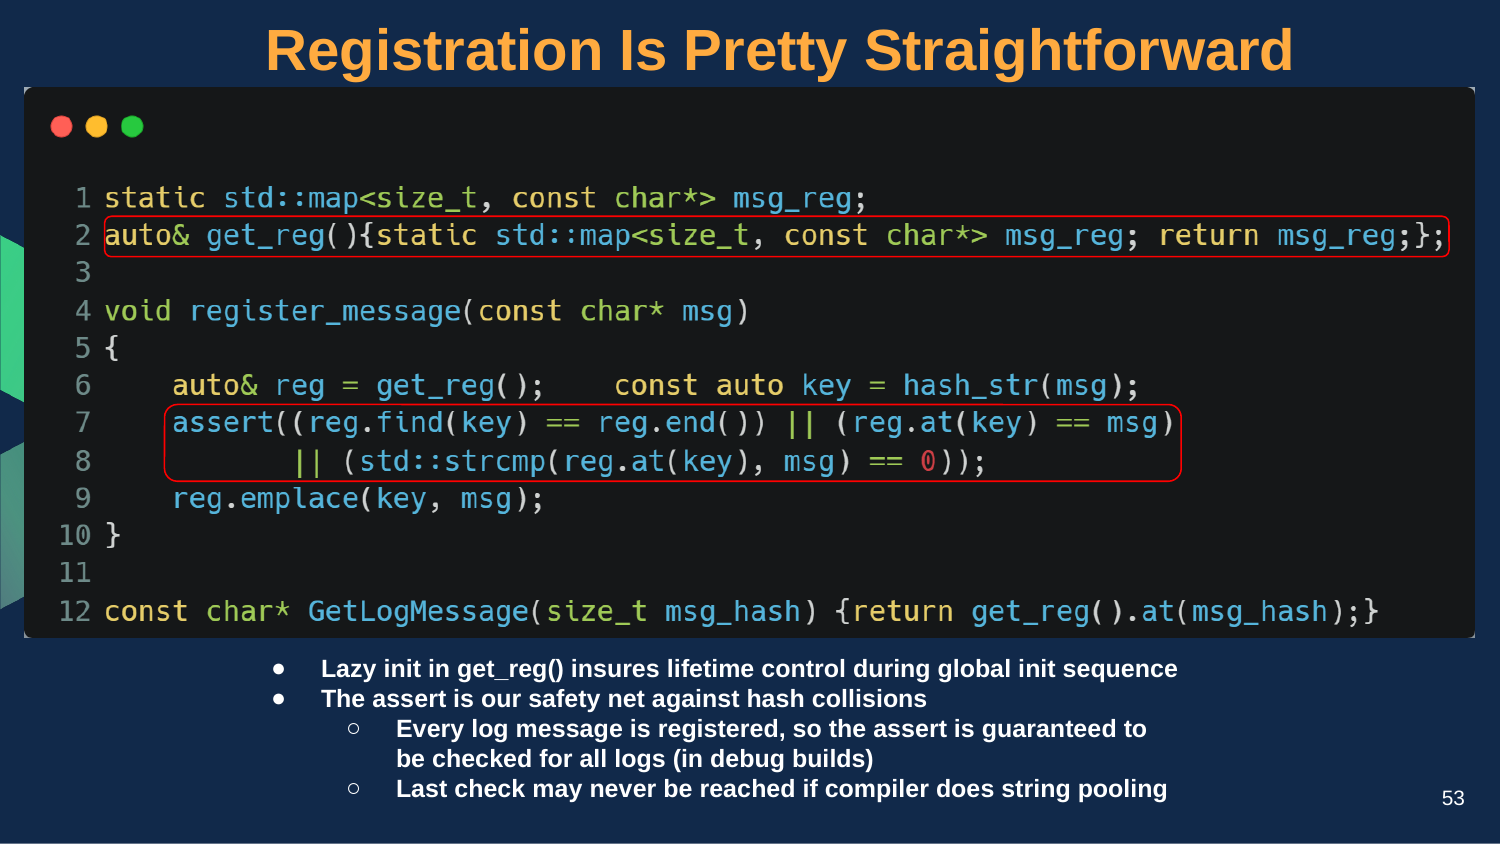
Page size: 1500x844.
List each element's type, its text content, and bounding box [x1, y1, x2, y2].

title Registration Is Pretty Straightforward [250, 0, 1391, 85]
picture [0, 87, 1476, 679]
text_box Lazy init in get_reg() insures lifetime control during global init sequence The assert is our safety net against hash collisions Every log message is registered, so the assert is guaranteed to be checked for all logs (in debug builds) Last check may never be reached if compiler does string pooling [230, 647, 1199, 818]
slide_number 53 [1389, 764, 1480, 830]
